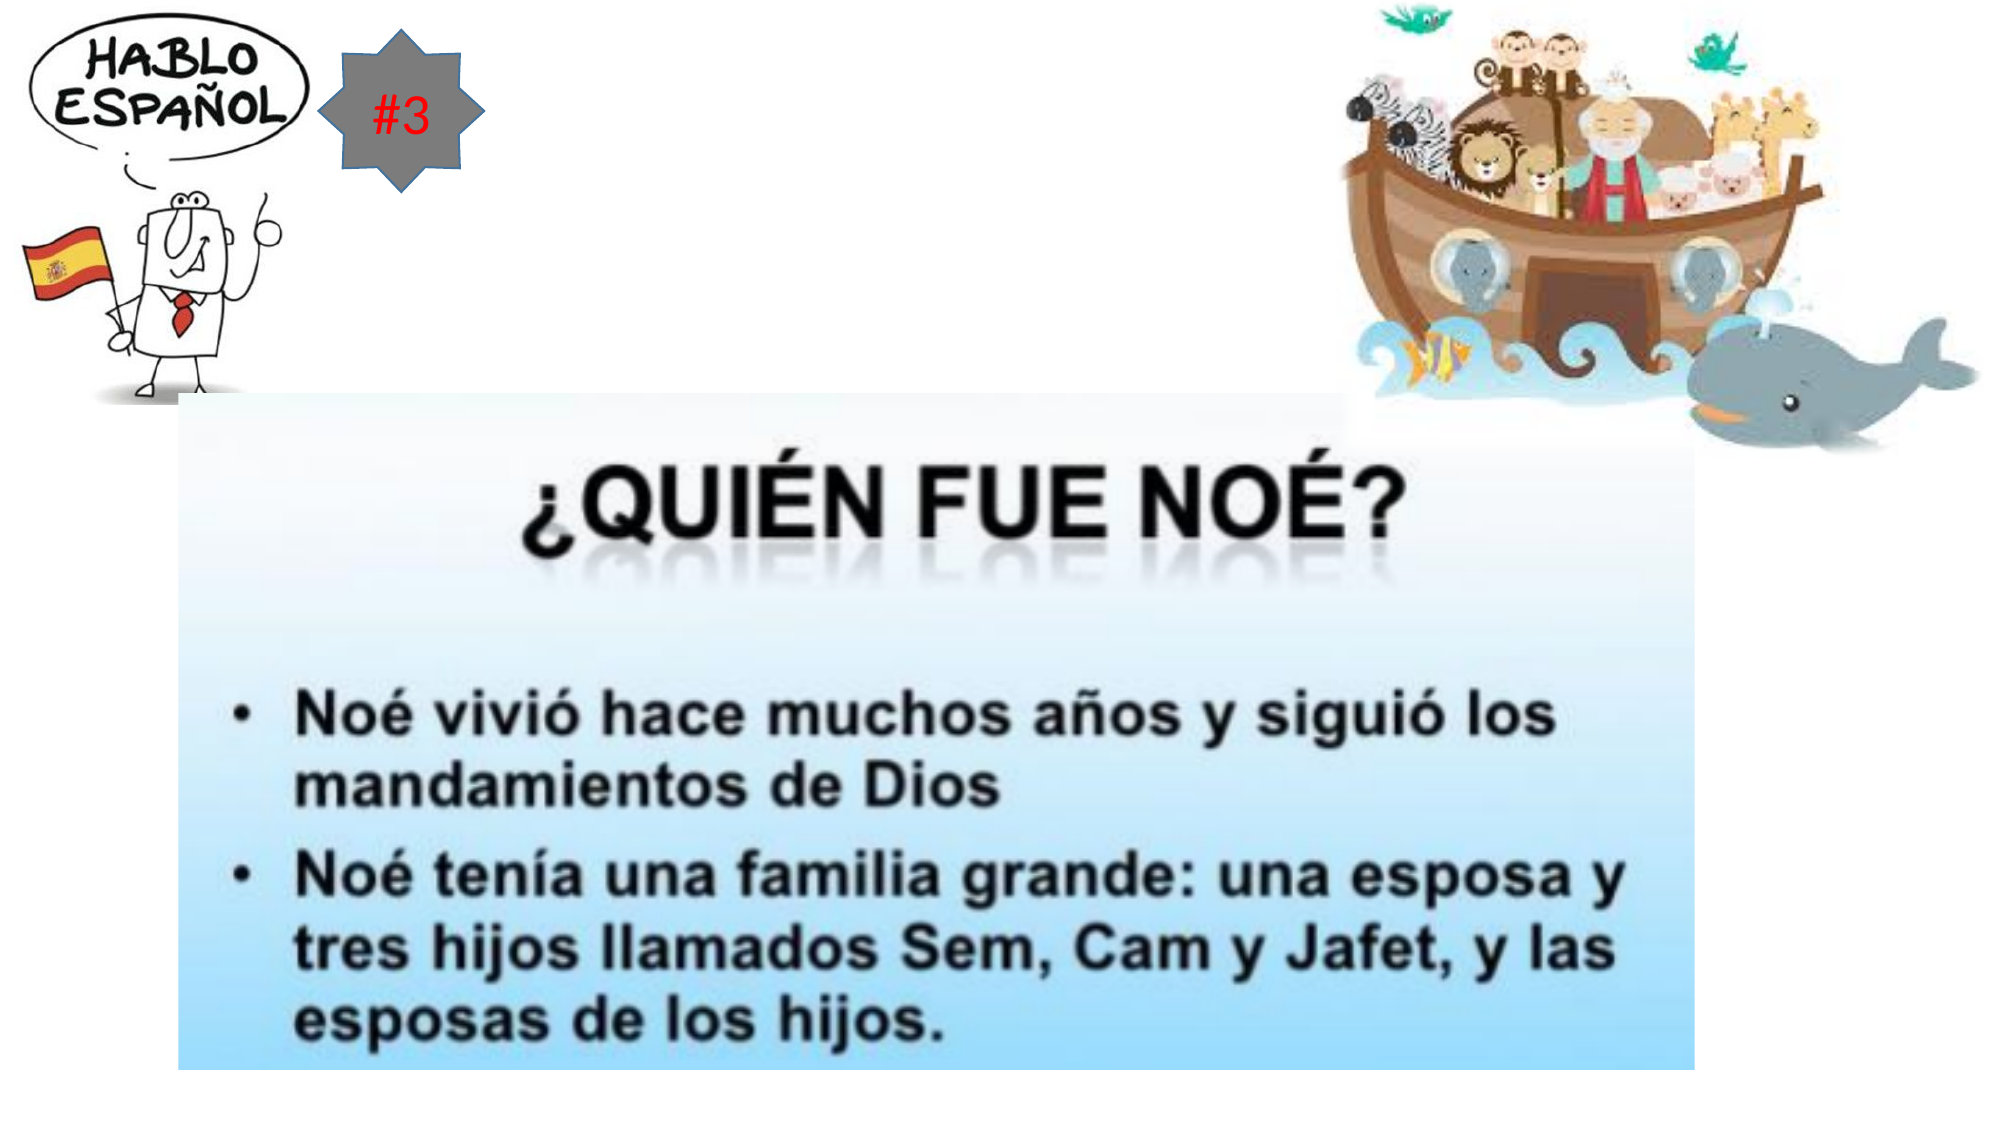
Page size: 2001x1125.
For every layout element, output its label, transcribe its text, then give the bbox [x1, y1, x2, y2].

text_box #3 [319, 28, 486, 194]
picture [10, 0, 1985, 1070]
